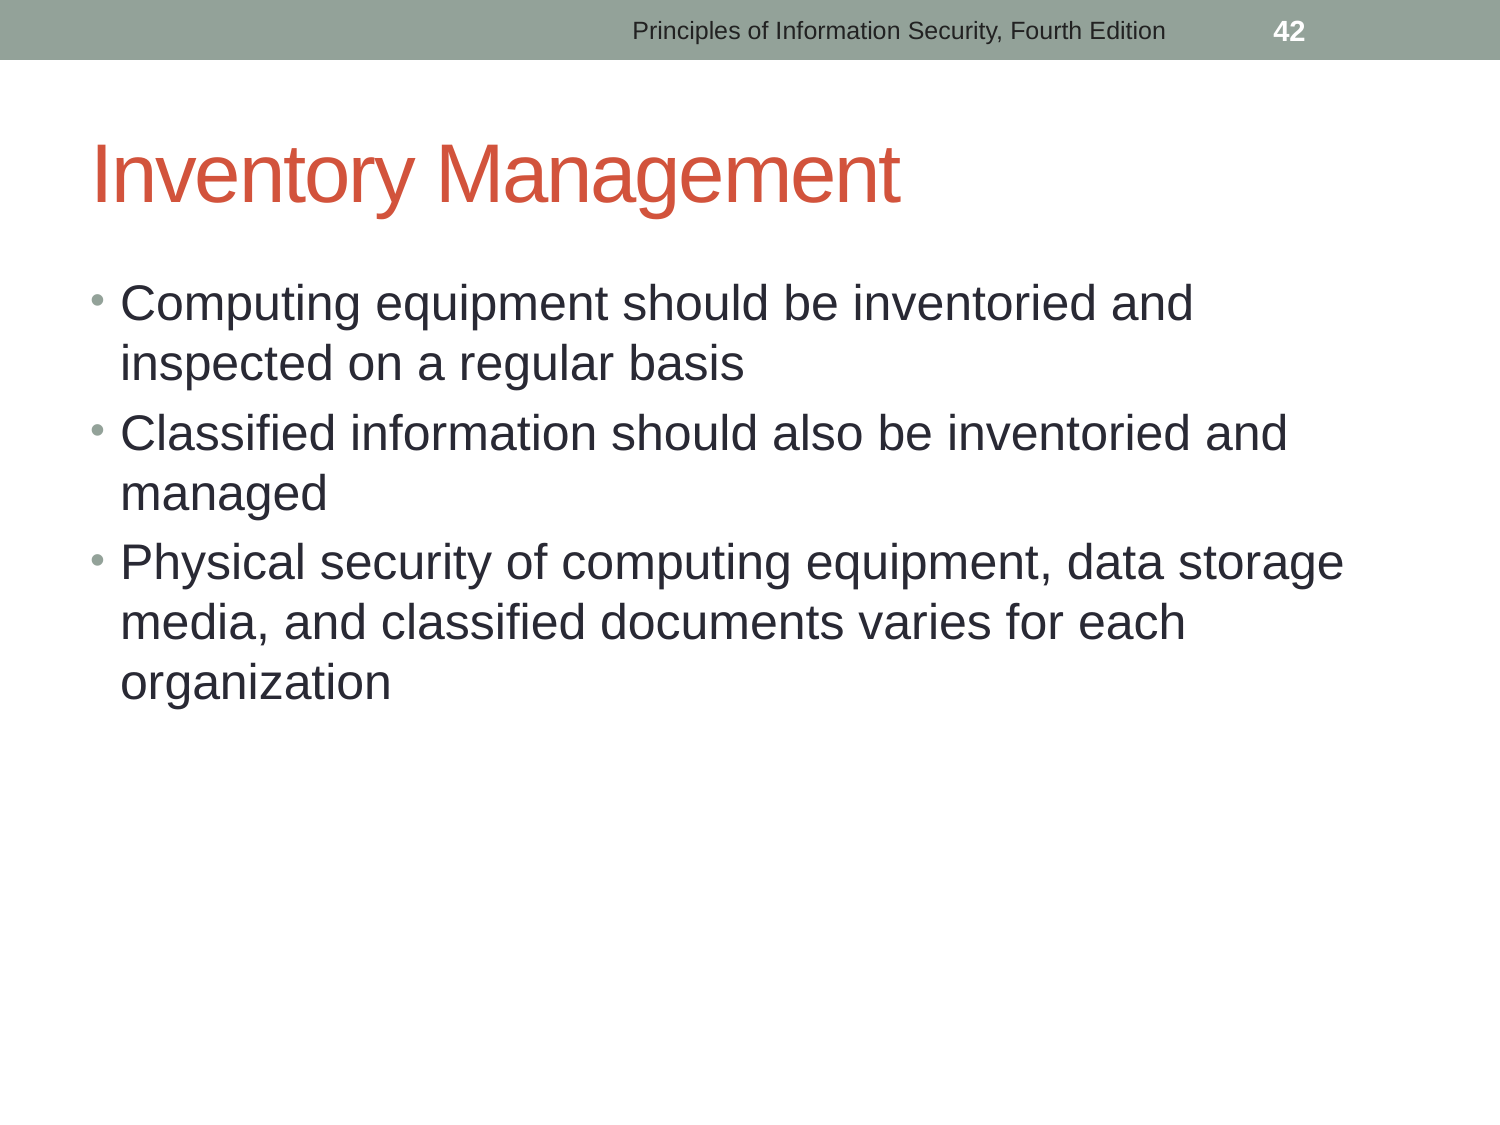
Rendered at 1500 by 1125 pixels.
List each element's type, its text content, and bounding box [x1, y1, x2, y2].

footer Principles of Information Security, Fourth Edition [562, 3, 1238, 57]
list Computing equipment should be inventoried and inspected on a regular basis Classified information should also be inventoried and managed Physical security of computing equipment, data storage media, and classified documents varies for each organization [75, 262, 1425, 1063]
title Inventory Management [75, 87, 1425, 250]
slide_number 42 [1250, 3, 1425, 57]
